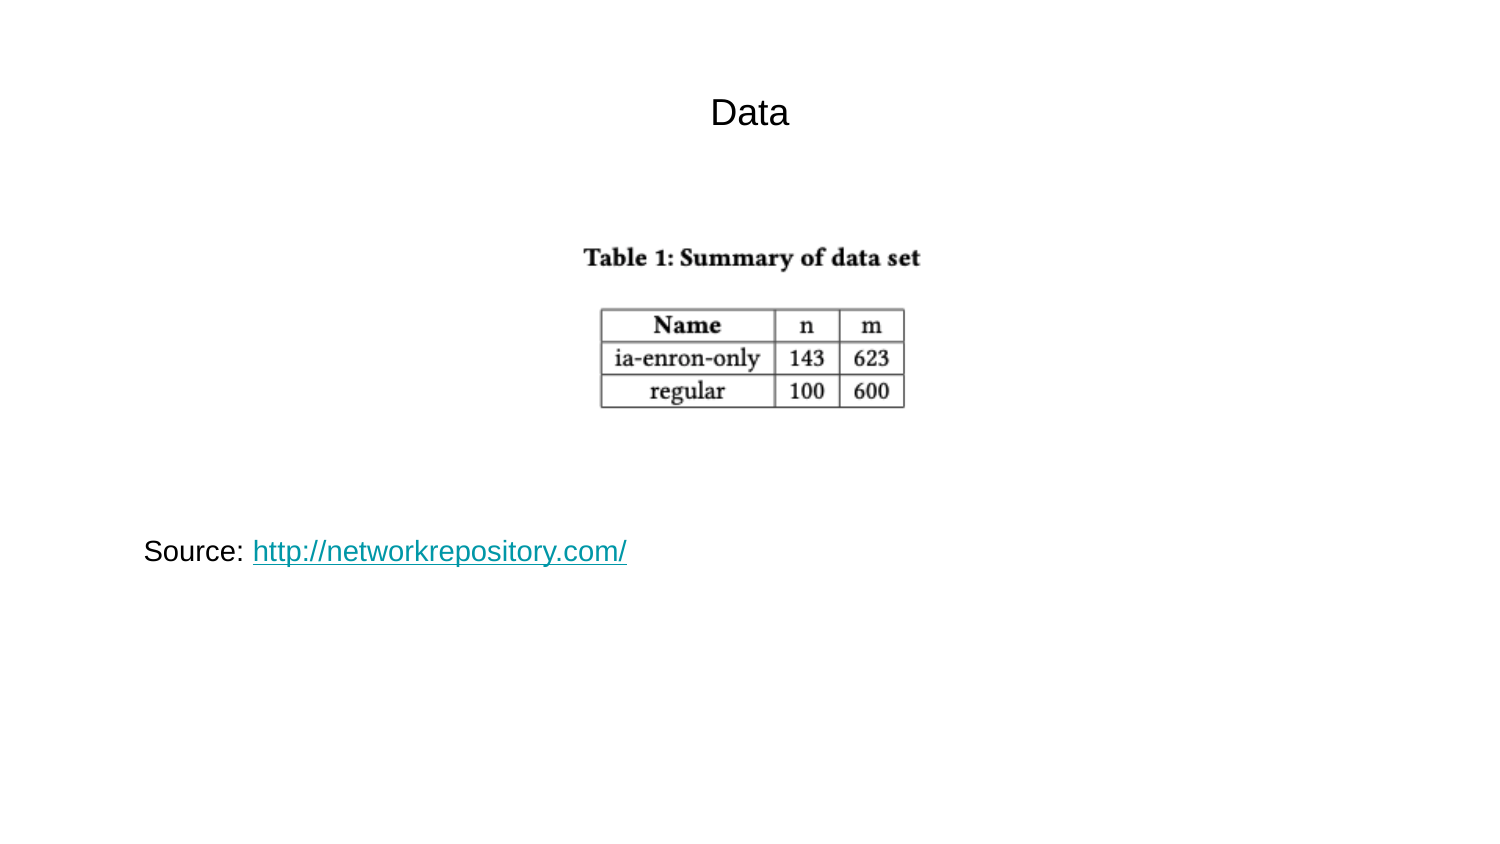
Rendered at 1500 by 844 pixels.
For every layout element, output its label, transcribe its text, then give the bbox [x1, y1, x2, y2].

picture [385, 204, 1115, 450]
text_box Source: http://networkrepository.com/ [128, 517, 1253, 726]
title Data [51, 72, 1449, 167]
